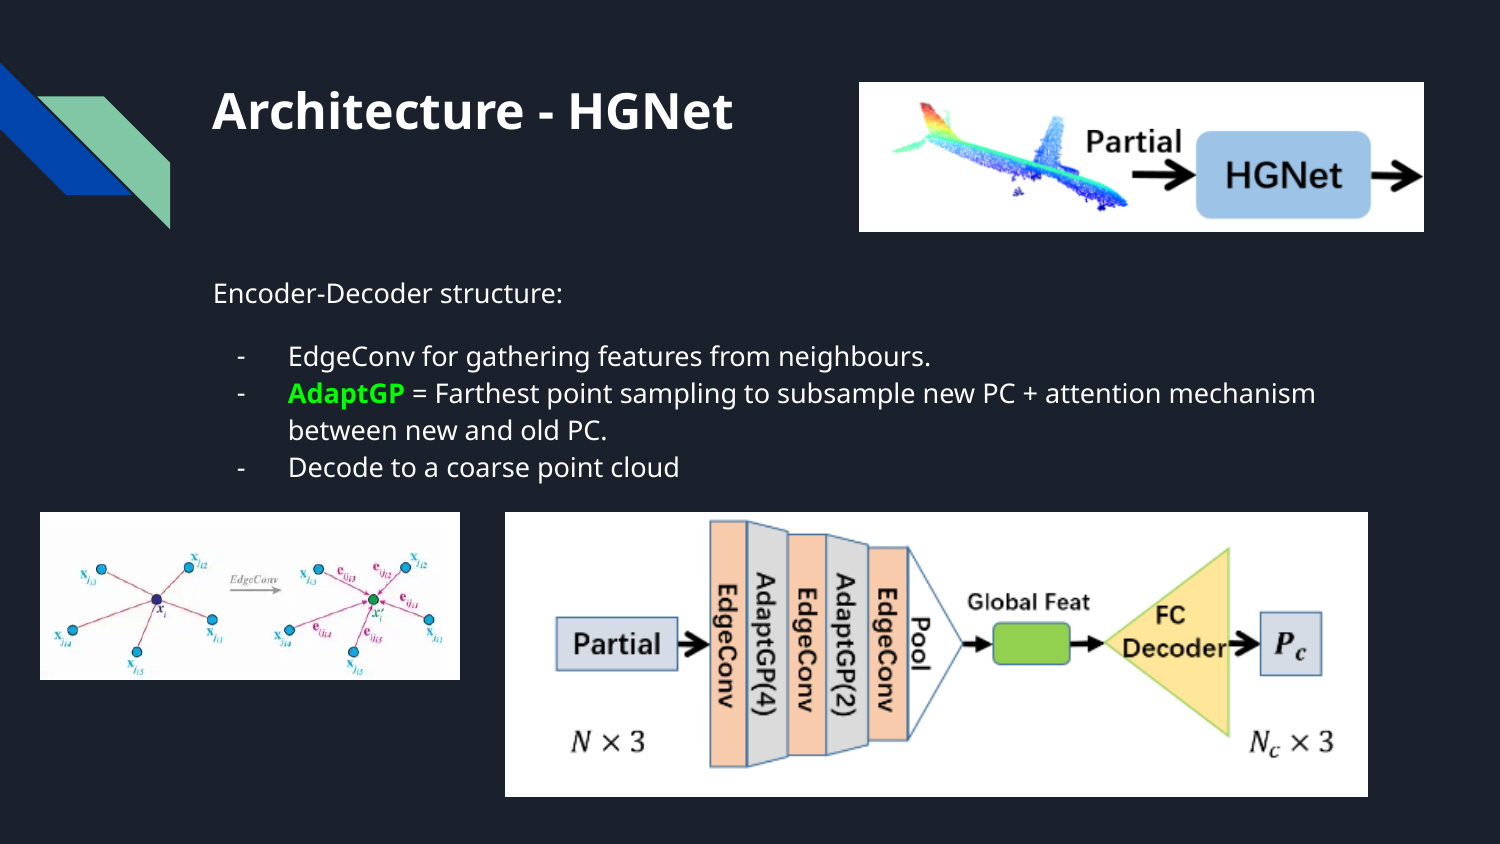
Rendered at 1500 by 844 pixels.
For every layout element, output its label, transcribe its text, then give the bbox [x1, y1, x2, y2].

picture [858, 81, 1424, 233]
picture [39, 512, 460, 680]
title Architecture - HGNet [212, 64, 1368, 215]
picture [504, 512, 1368, 798]
list Encoder-Decoder structure: EdgeConv for gathering features from neighbours. AdaptGP = Farthest point sampling to subsample new PC + attention mechanism between new and old PC. Decode to a coarse point cloud [212, 257, 1368, 735]
